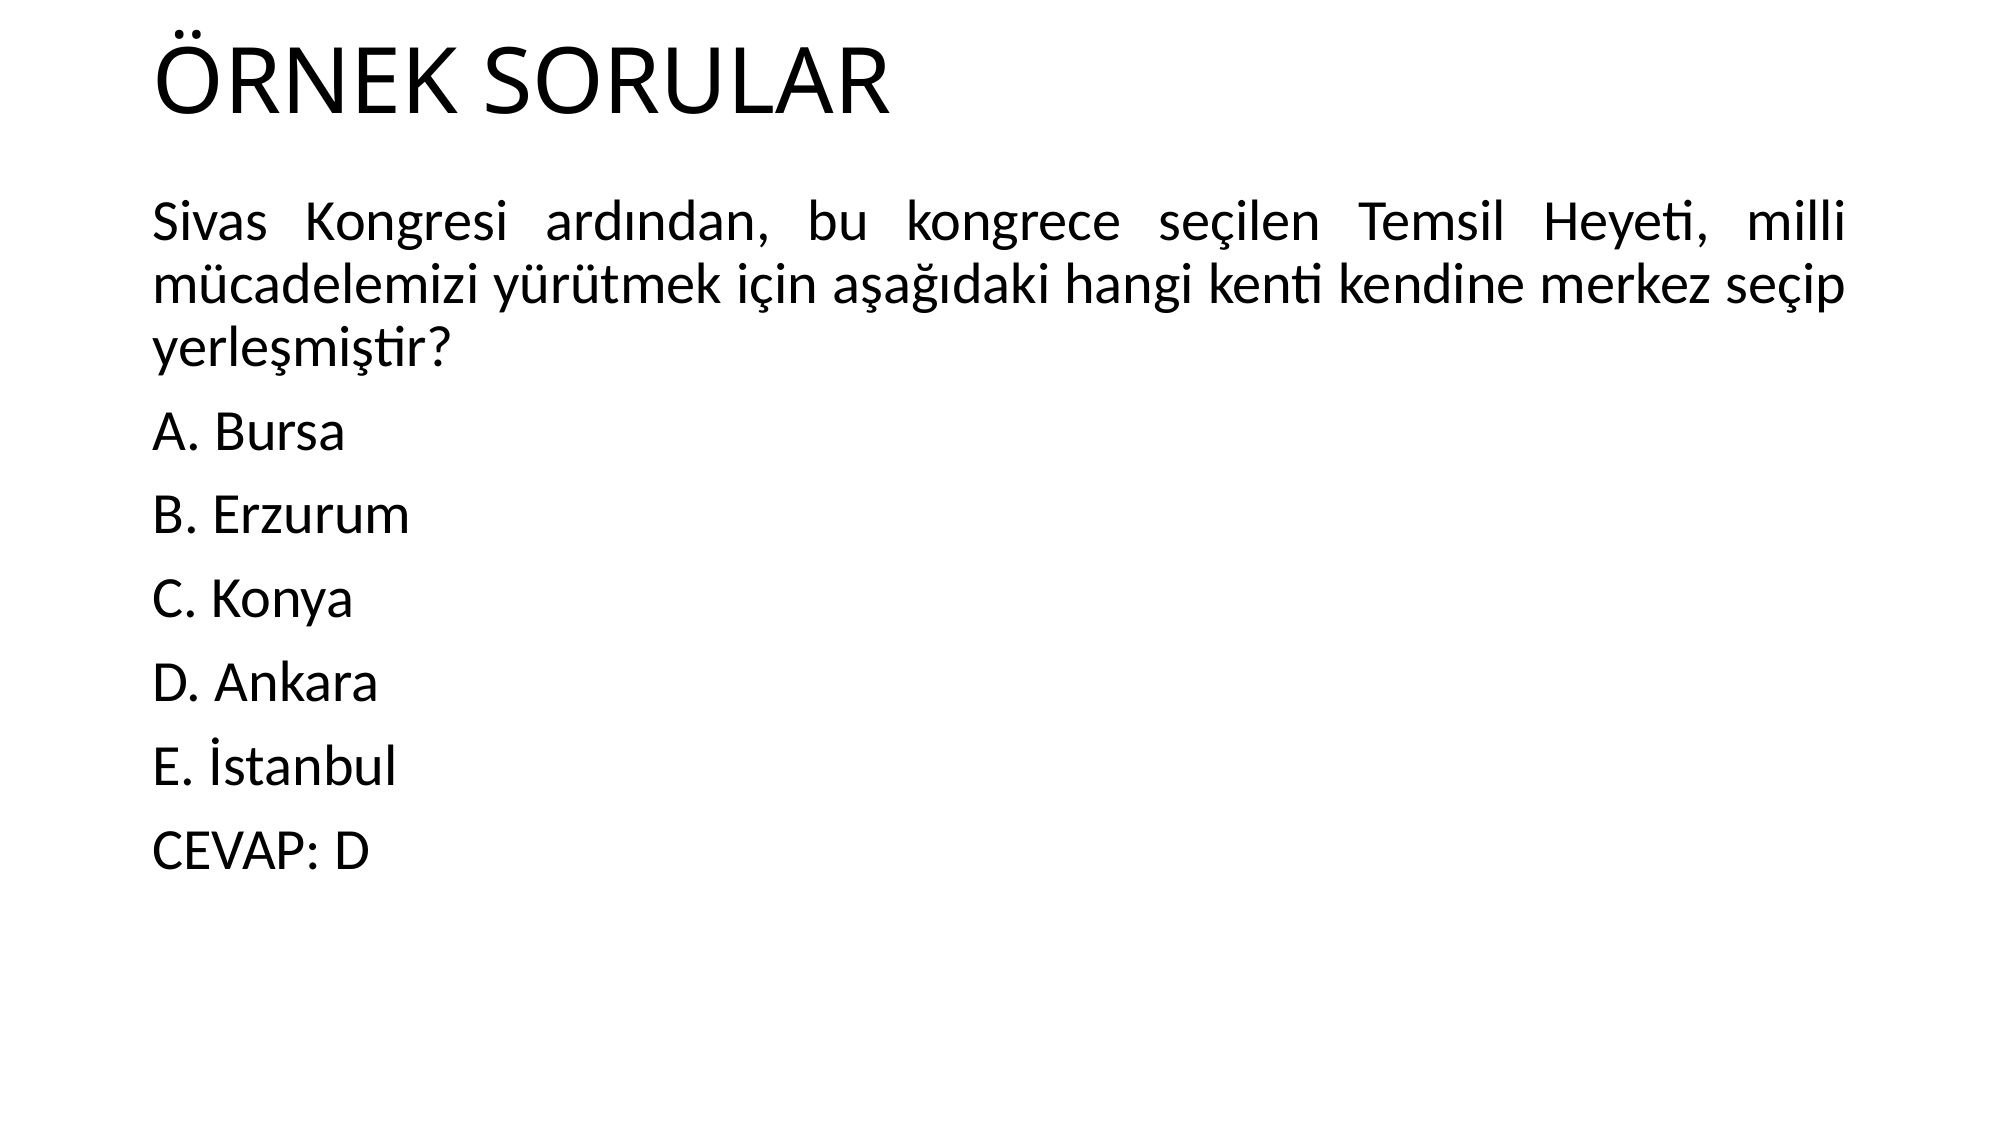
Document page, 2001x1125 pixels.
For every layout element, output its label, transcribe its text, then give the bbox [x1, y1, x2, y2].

title ÖRNEK SORULAR [137, 25, 1863, 143]
list Sivas Kongresi ardından, bu kongrece seçilen Temsil Heyeti, milli mücadelemizi yürütmek için aşağıdaki hangi kenti kendine merkez seçip yerleşmiştir? A. Bursa B. Erzurum C. Konya D. Ankara E. İstanbul CEVAP: D [137, 182, 1863, 1014]
